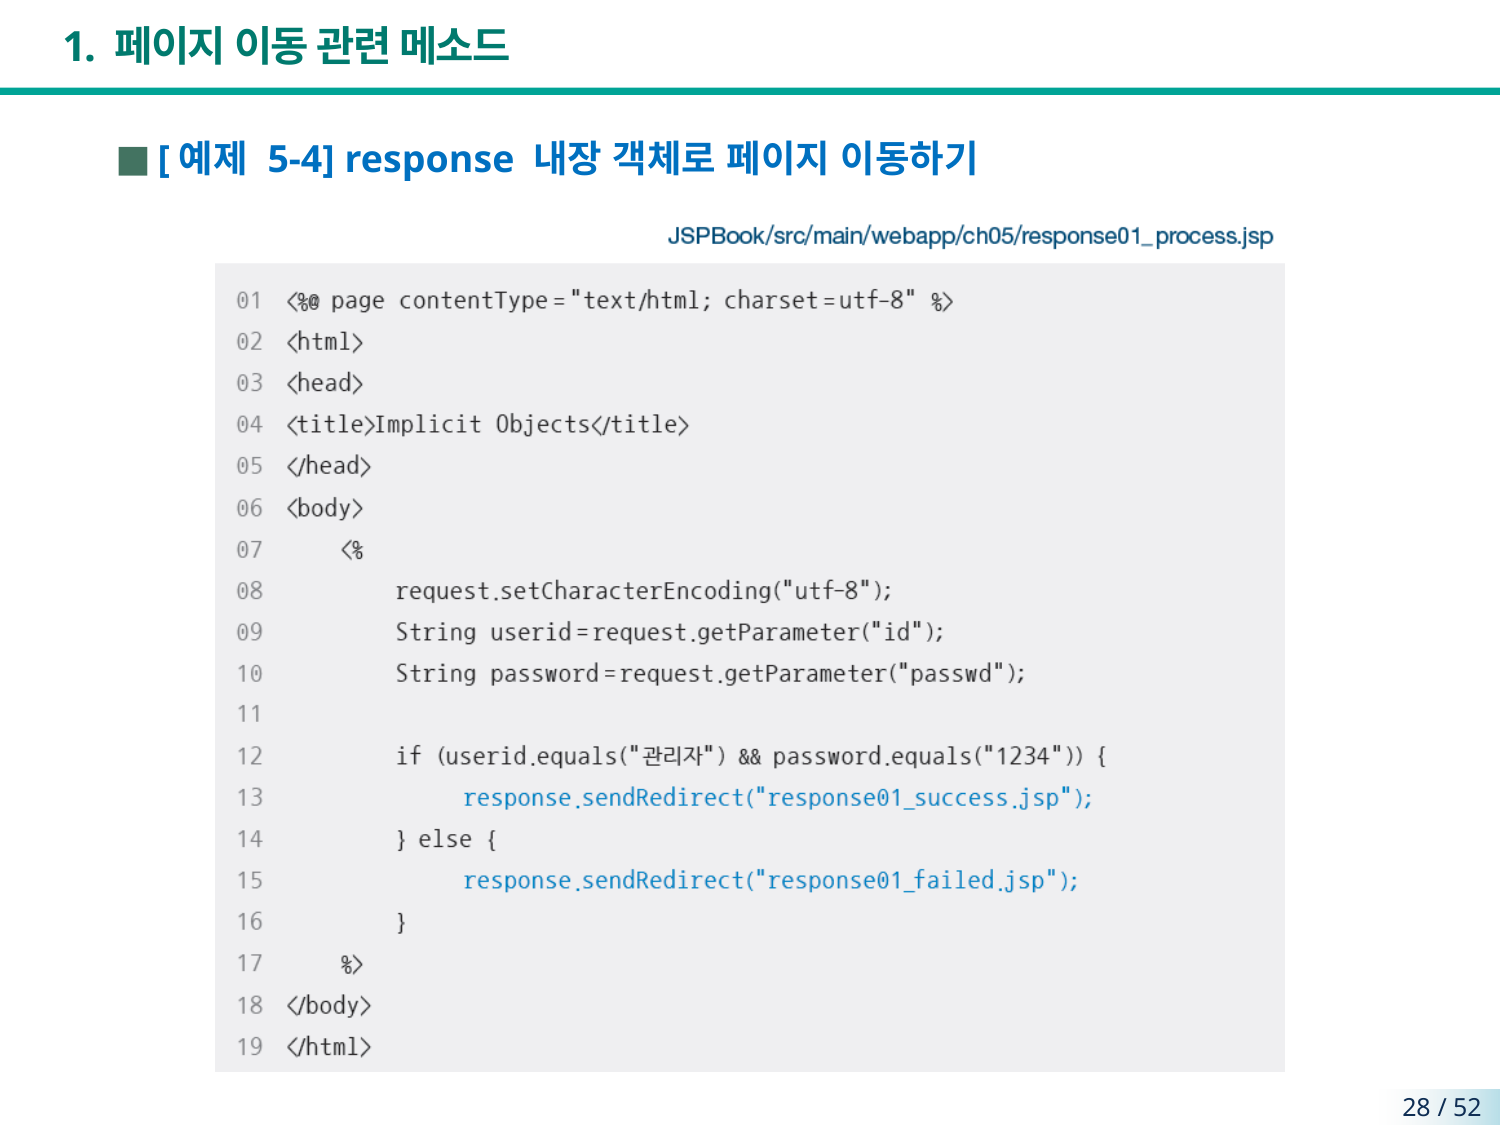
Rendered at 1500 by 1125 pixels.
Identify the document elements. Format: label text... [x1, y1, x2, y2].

list [예제 5-4] response 내장 객체로 페이지 이동하기 [100, 127, 1459, 1050]
picture [215, 212, 1285, 1073]
title 1. 페이지 이동 관련 메소드 [47, 5, 1325, 84]
